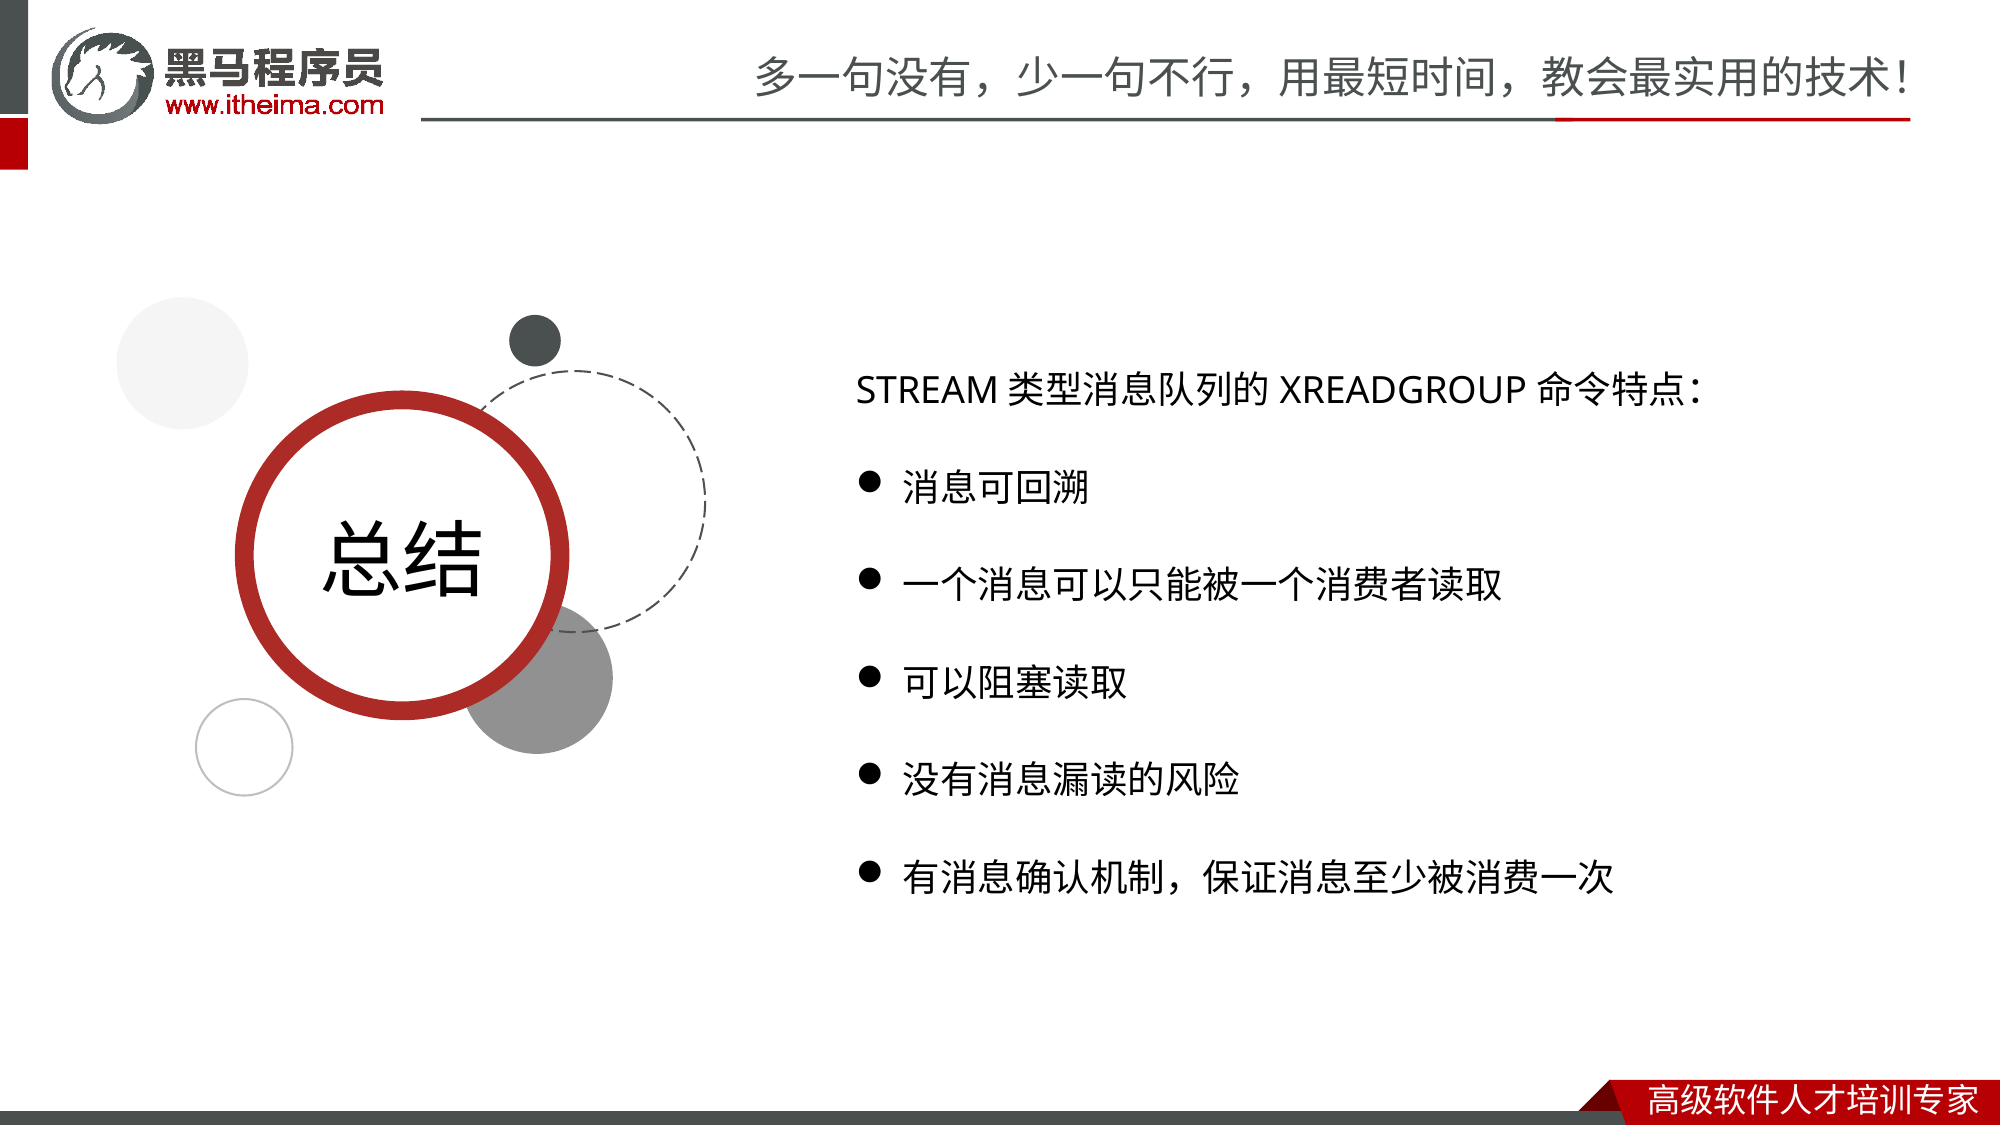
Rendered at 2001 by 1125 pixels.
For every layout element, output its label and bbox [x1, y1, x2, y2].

list [841, 239, 1786, 980]
picture [50, 26, 384, 125]
